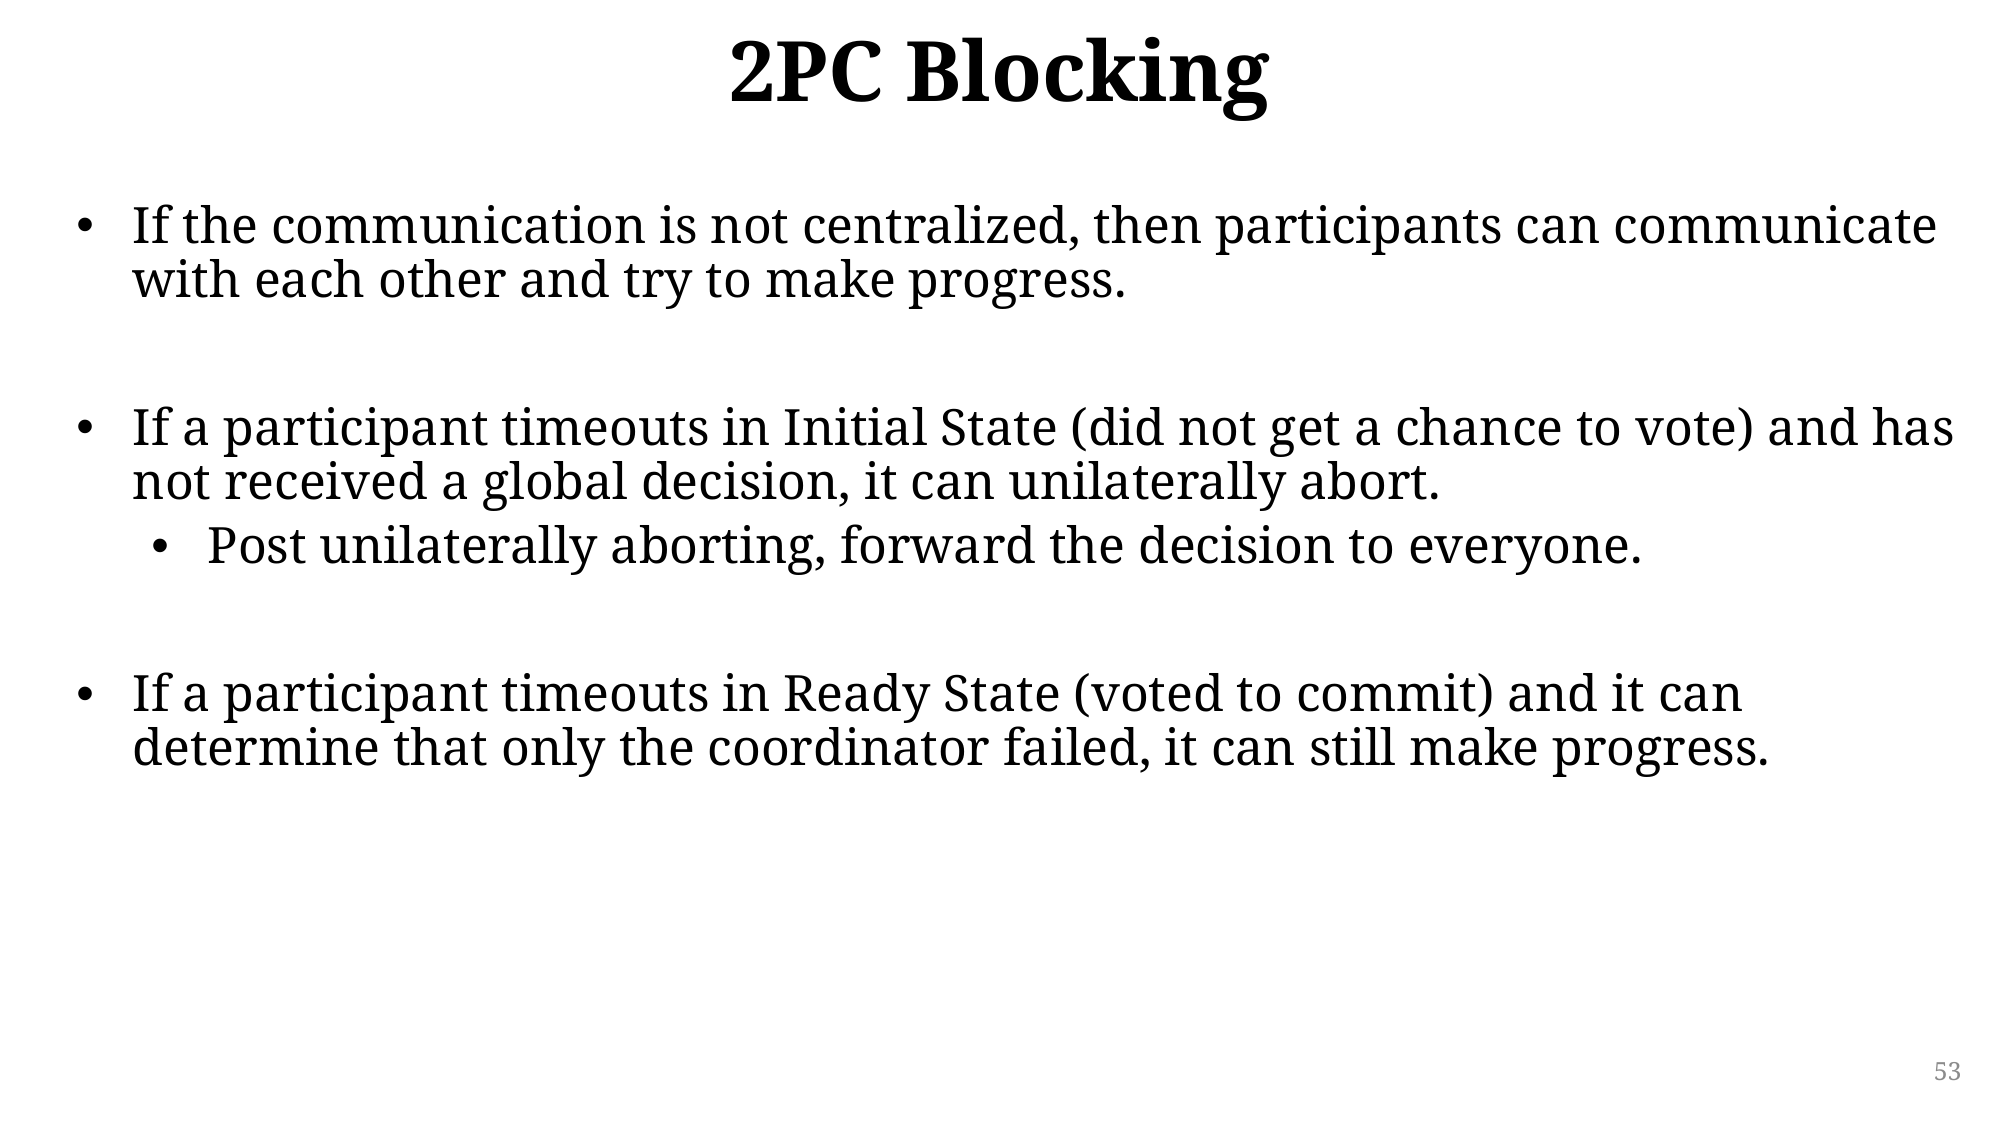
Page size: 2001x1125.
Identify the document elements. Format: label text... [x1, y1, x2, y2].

list If the communication is not centralized, then participants can communicate with each other and try to make progress. If a participant timeouts in Initial State (did not get a chance to vote) and has not received a global decision, it can unilaterally abort. Post unilaterally aborting, forward the decision to everyone. If a participant timeouts in Ready State (voted to commit) and it can determine that only the coordinator failed, it can still make progress. [61, 193, 2000, 1103]
title 2PC Blocking [137, 0, 1863, 149]
